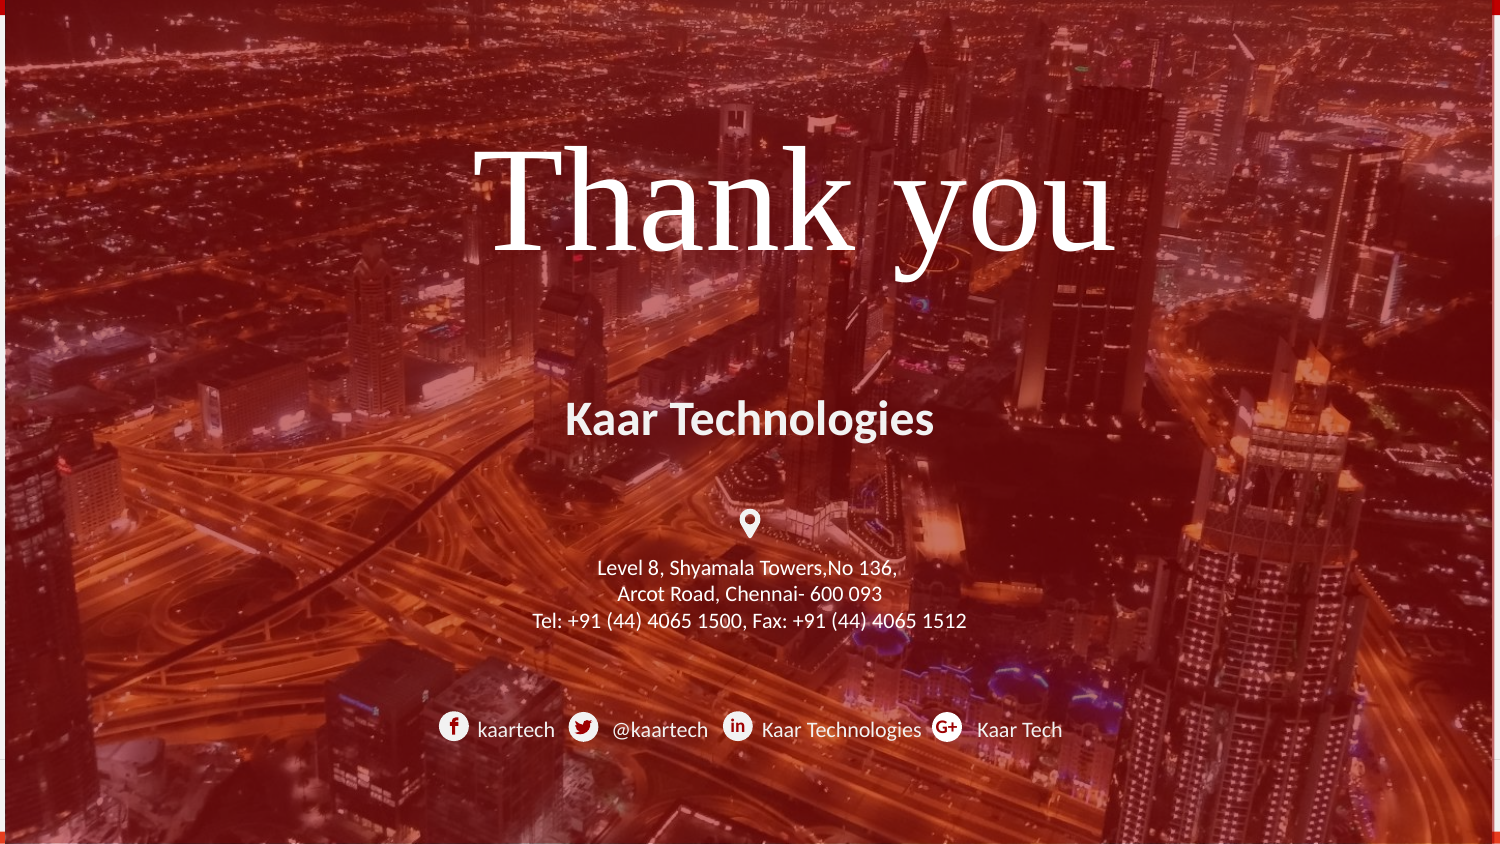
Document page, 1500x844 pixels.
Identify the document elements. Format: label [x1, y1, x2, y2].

picture [5, 0, 1492, 844]
text_box [365, 508, 1135, 641]
text_box [438, 705, 1085, 753]
